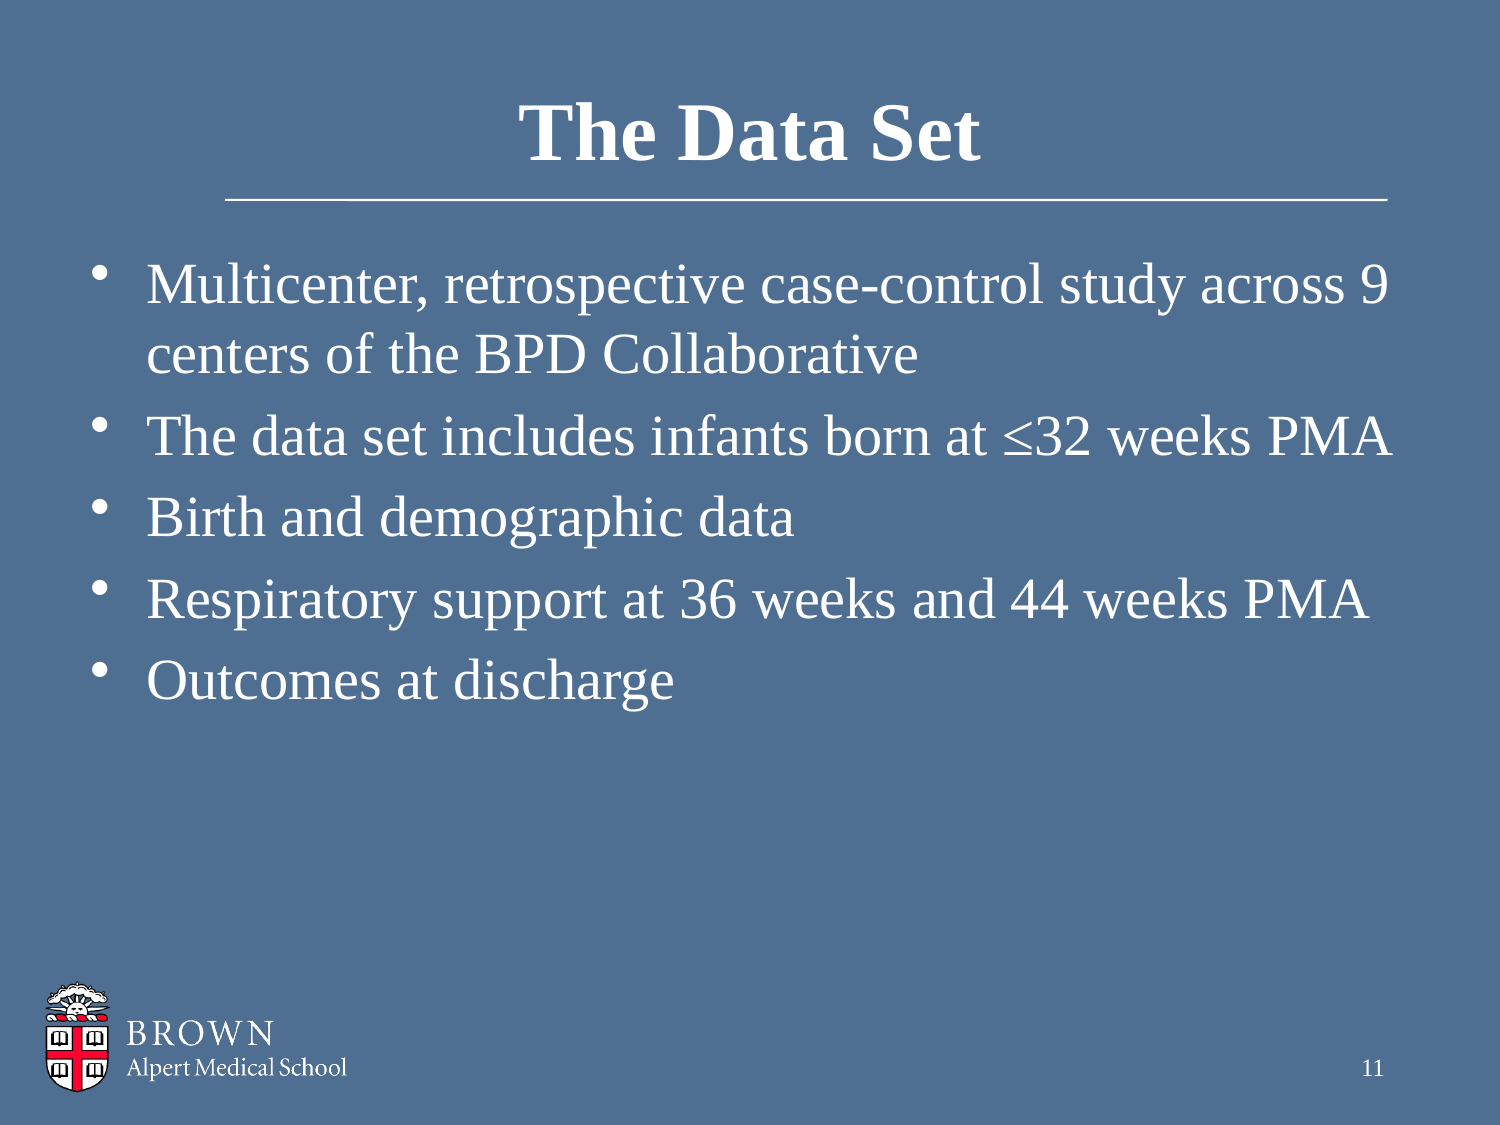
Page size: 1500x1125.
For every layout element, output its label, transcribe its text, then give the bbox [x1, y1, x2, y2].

title The Data Set [0, 47, 1500, 207]
list Multicenter, retrospective case-control study across 9 centers of the BPD Collaborative The data set includes infants born at ≤32 weeks PMA Birth and demographic data Respiratory support at 36 weeks and 44 weeks PMA Outcomes at discharge [75, 237, 1438, 925]
slide_number 11 [1087, 1043, 1401, 1119]
